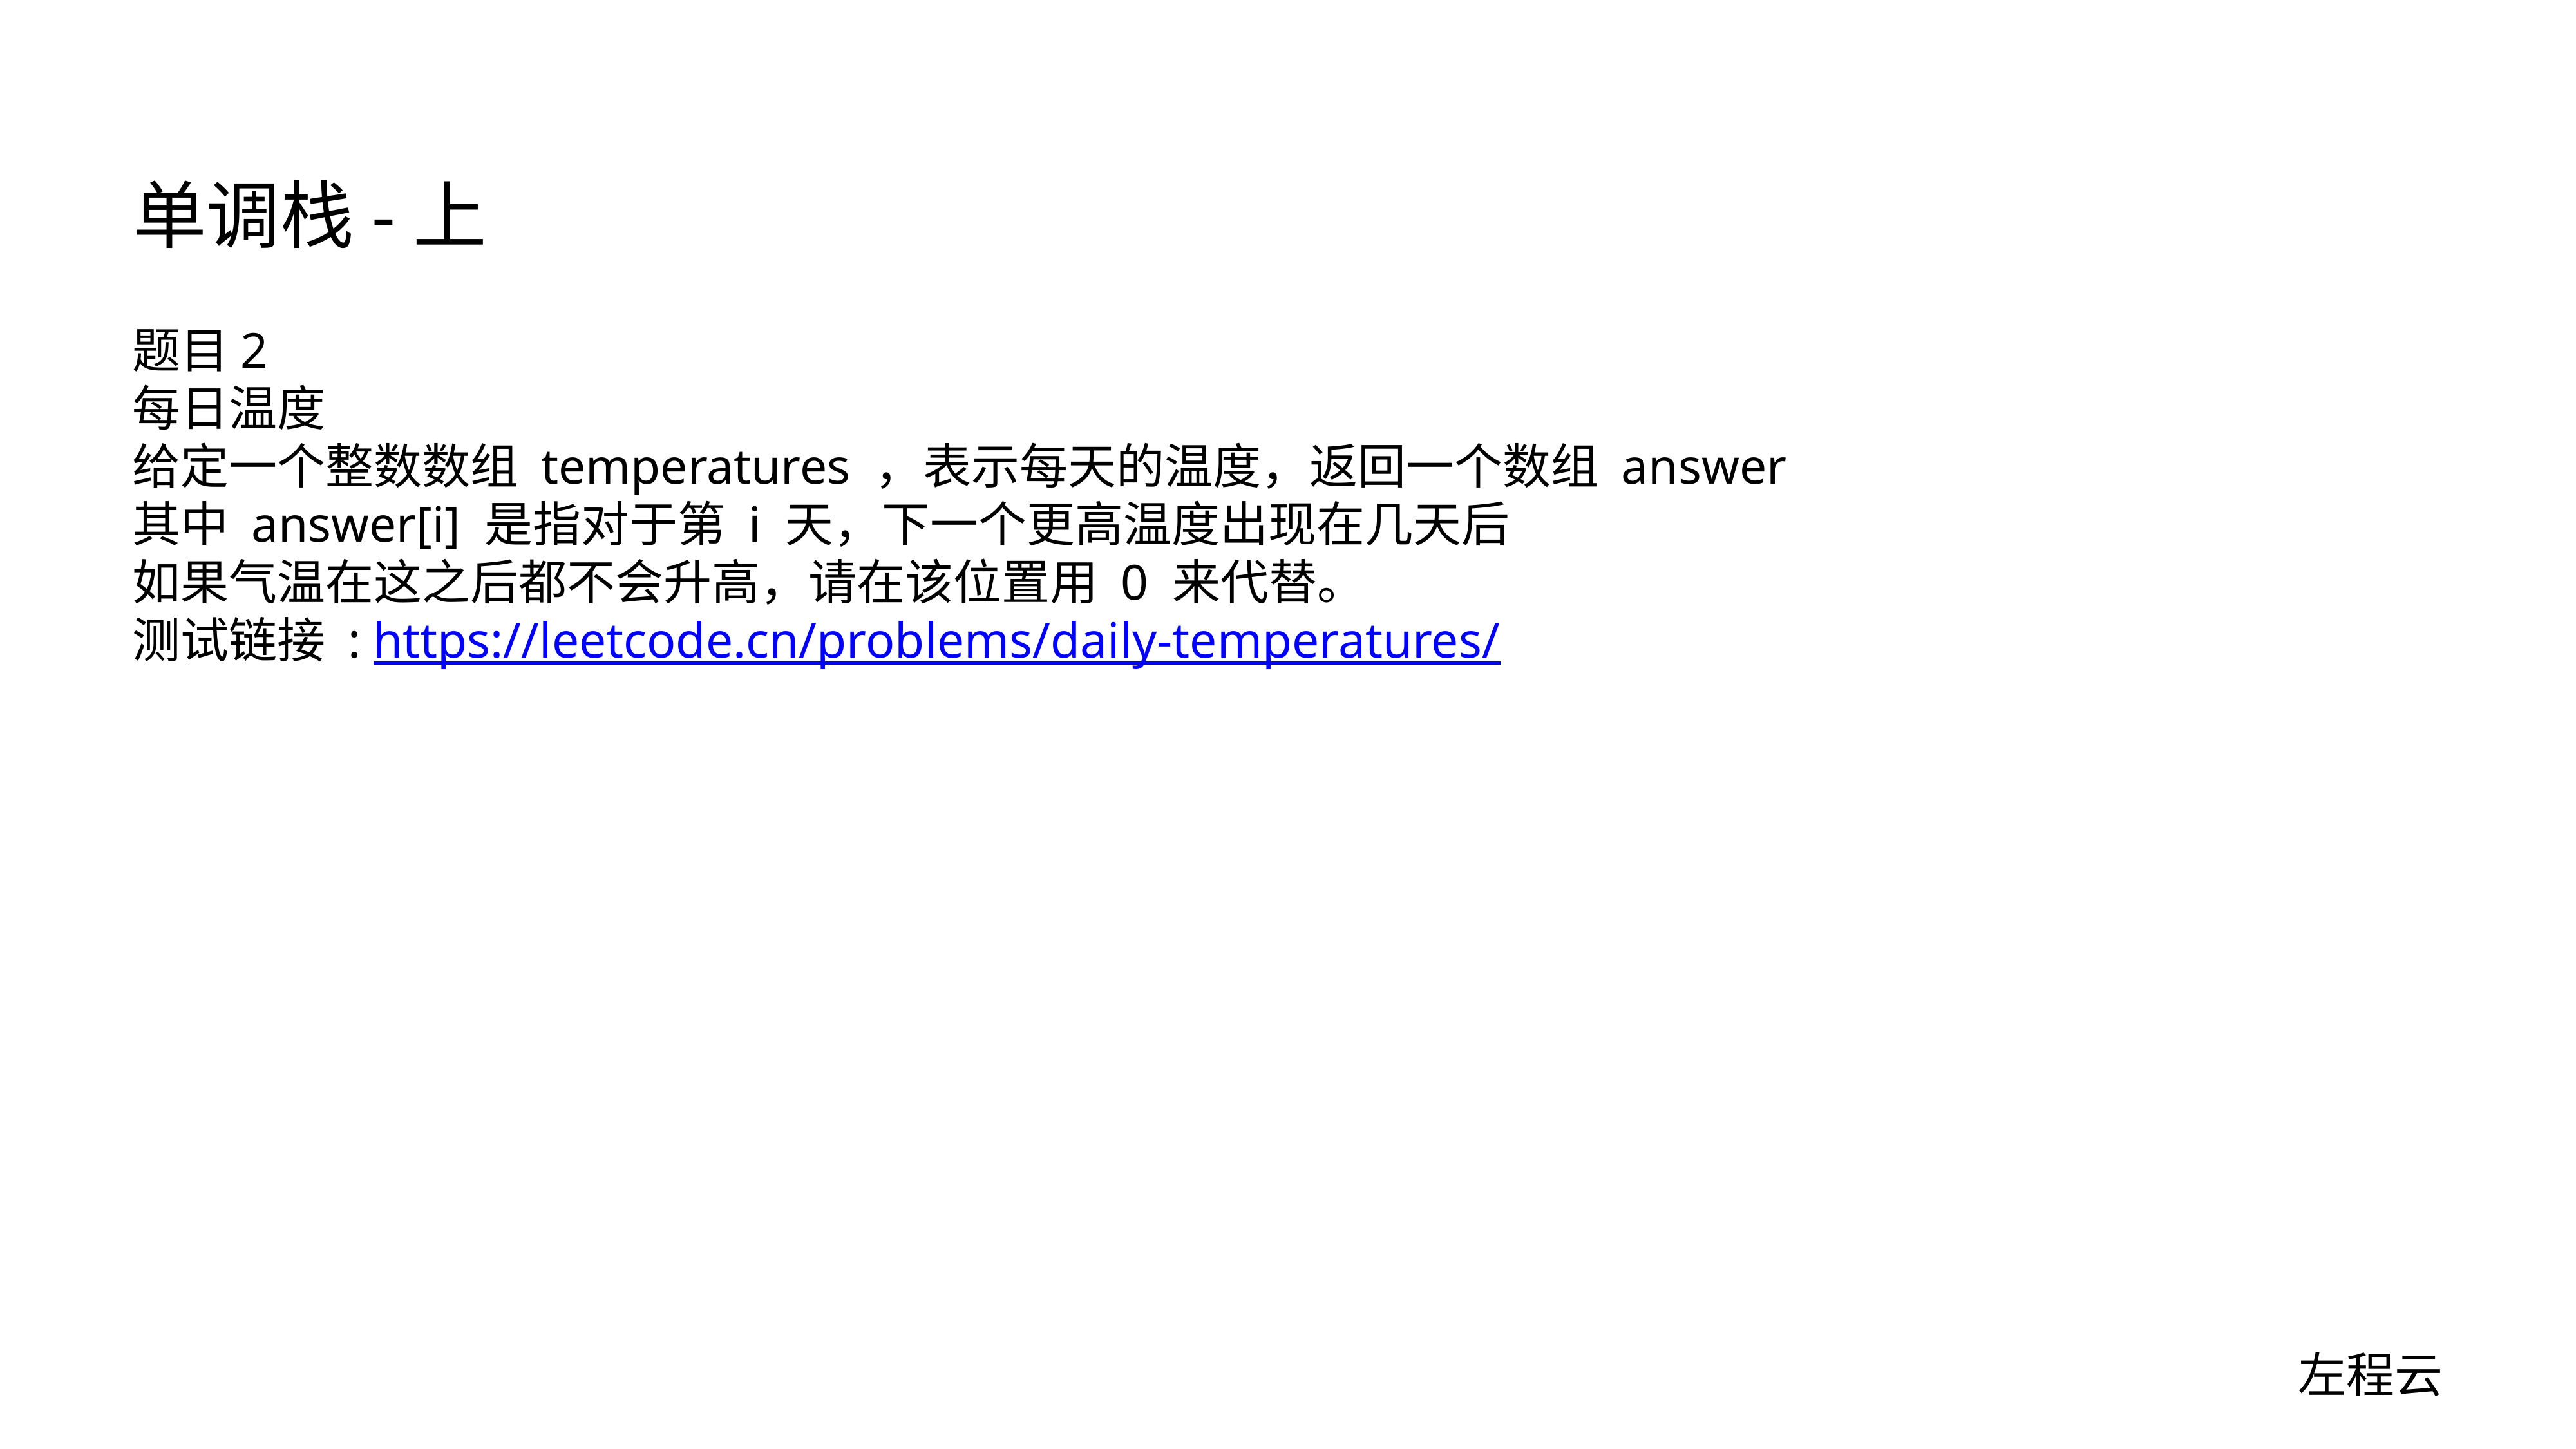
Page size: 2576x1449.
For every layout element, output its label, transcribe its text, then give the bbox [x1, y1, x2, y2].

text_box 左程云 [127, 1339, 2449, 1408]
text_box 题目2 每日温度 给定一个整数数组 temperatures ，表示每天的温度，返回一个数组 answer 其中 answer[i] 是指对于第 i 天，下一个更高温度出现在几天后 如果气温在这之后都不会升高，请在该位置用 0 来代替。 测试链接 : https://leetcode.cn/problems/daily-temperatures/ [127, 314, 2449, 1304]
title 单调栈-上 [127, 48, 2449, 263]
